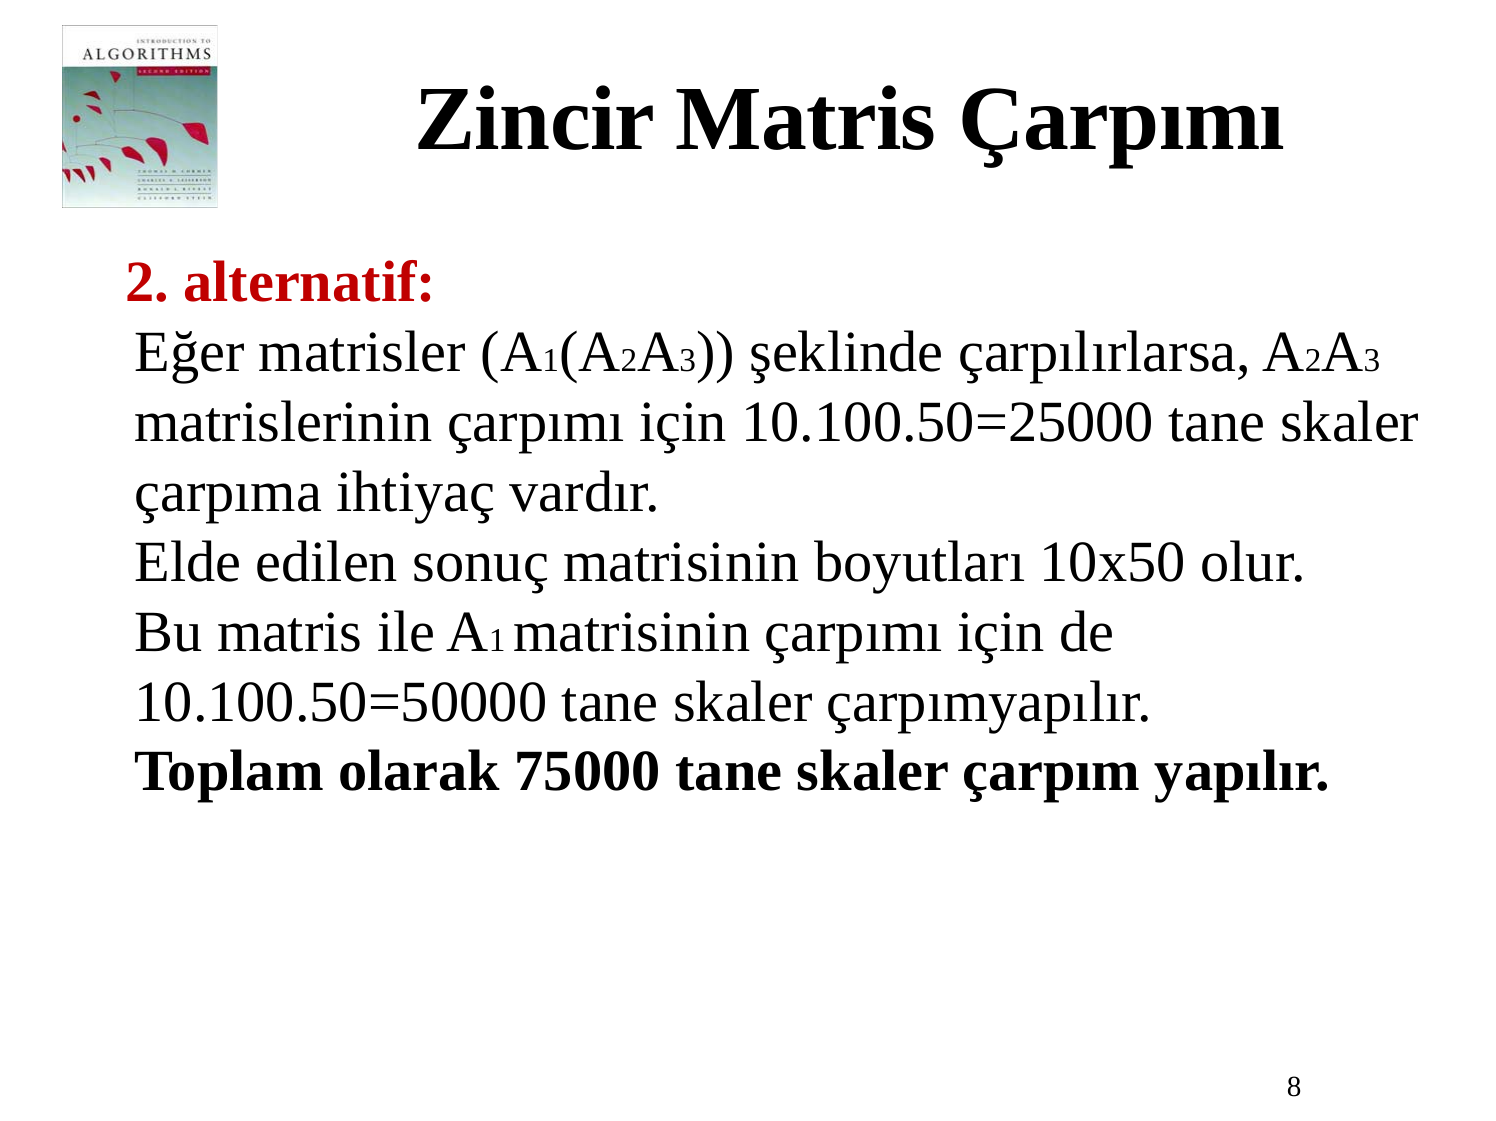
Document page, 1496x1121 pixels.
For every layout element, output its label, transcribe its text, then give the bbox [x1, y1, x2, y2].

title Zincir Matris Çarpımı [262, 2, 1496, 248]
picture [62, 25, 218, 208]
slide_number 8 [1284, 1067, 1375, 1104]
text_box 2. alternatif: Eğer matrisler (A1(A2A3)) şeklinde çarpılırlarsa, A2A3 matrislerinin çarpımı için 10.100.50=25000 tane skaler çarpıma ihtiyaç vardır. Elde edilen sonuç matrisinin boyutları 10x50 olur. Bu matris ile A1 matrisinin çarpımı için de 10.100.50=50000 tane skaler çarpımyapılır. Toplam olarak 75000 tane skaler çarpım yapılır. [35, 235, 1459, 810]
